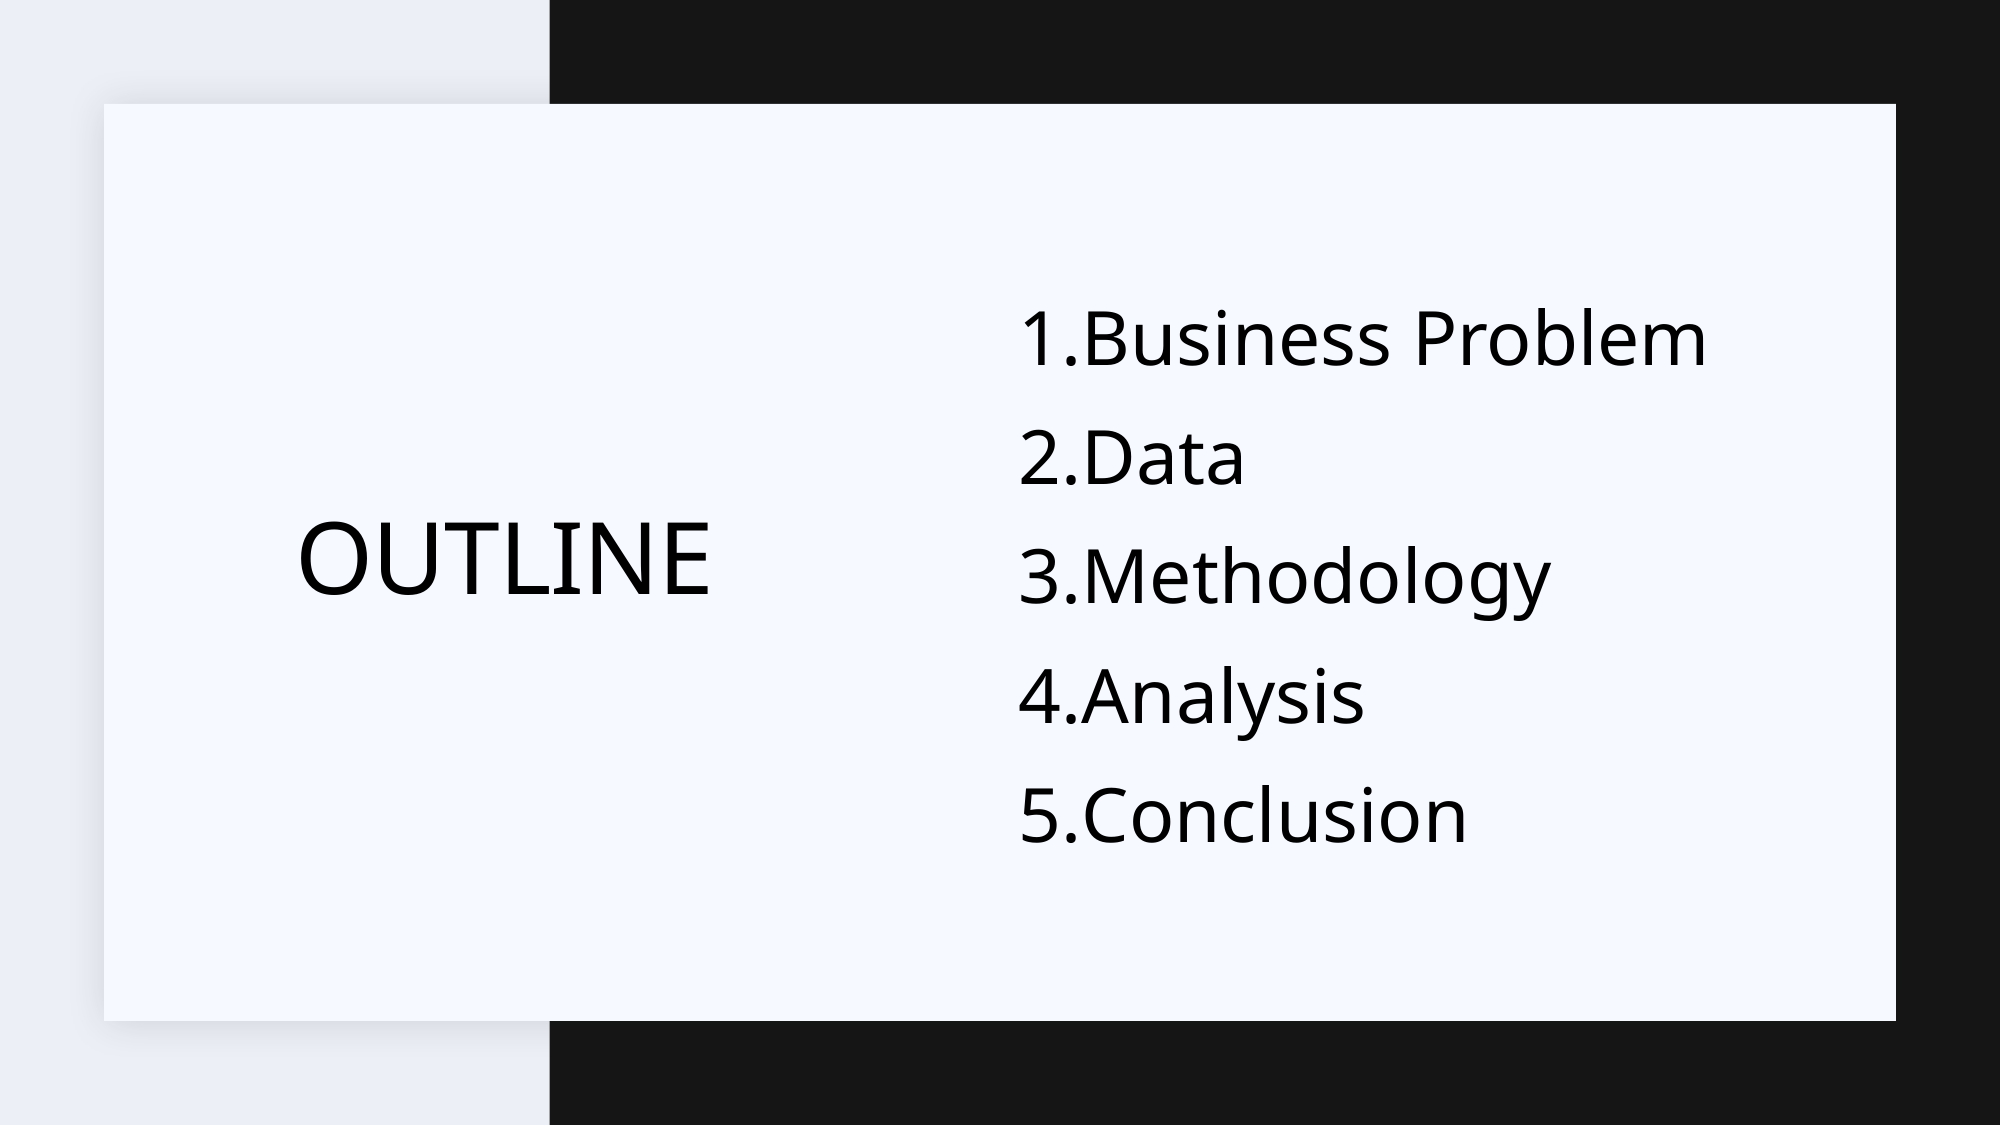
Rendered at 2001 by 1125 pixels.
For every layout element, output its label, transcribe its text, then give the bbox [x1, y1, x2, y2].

list Business Problem Data Methodology Analysis Conclusion [1018, 55, 2000, 973]
title OUTLINE [104, 514, 906, 611]
